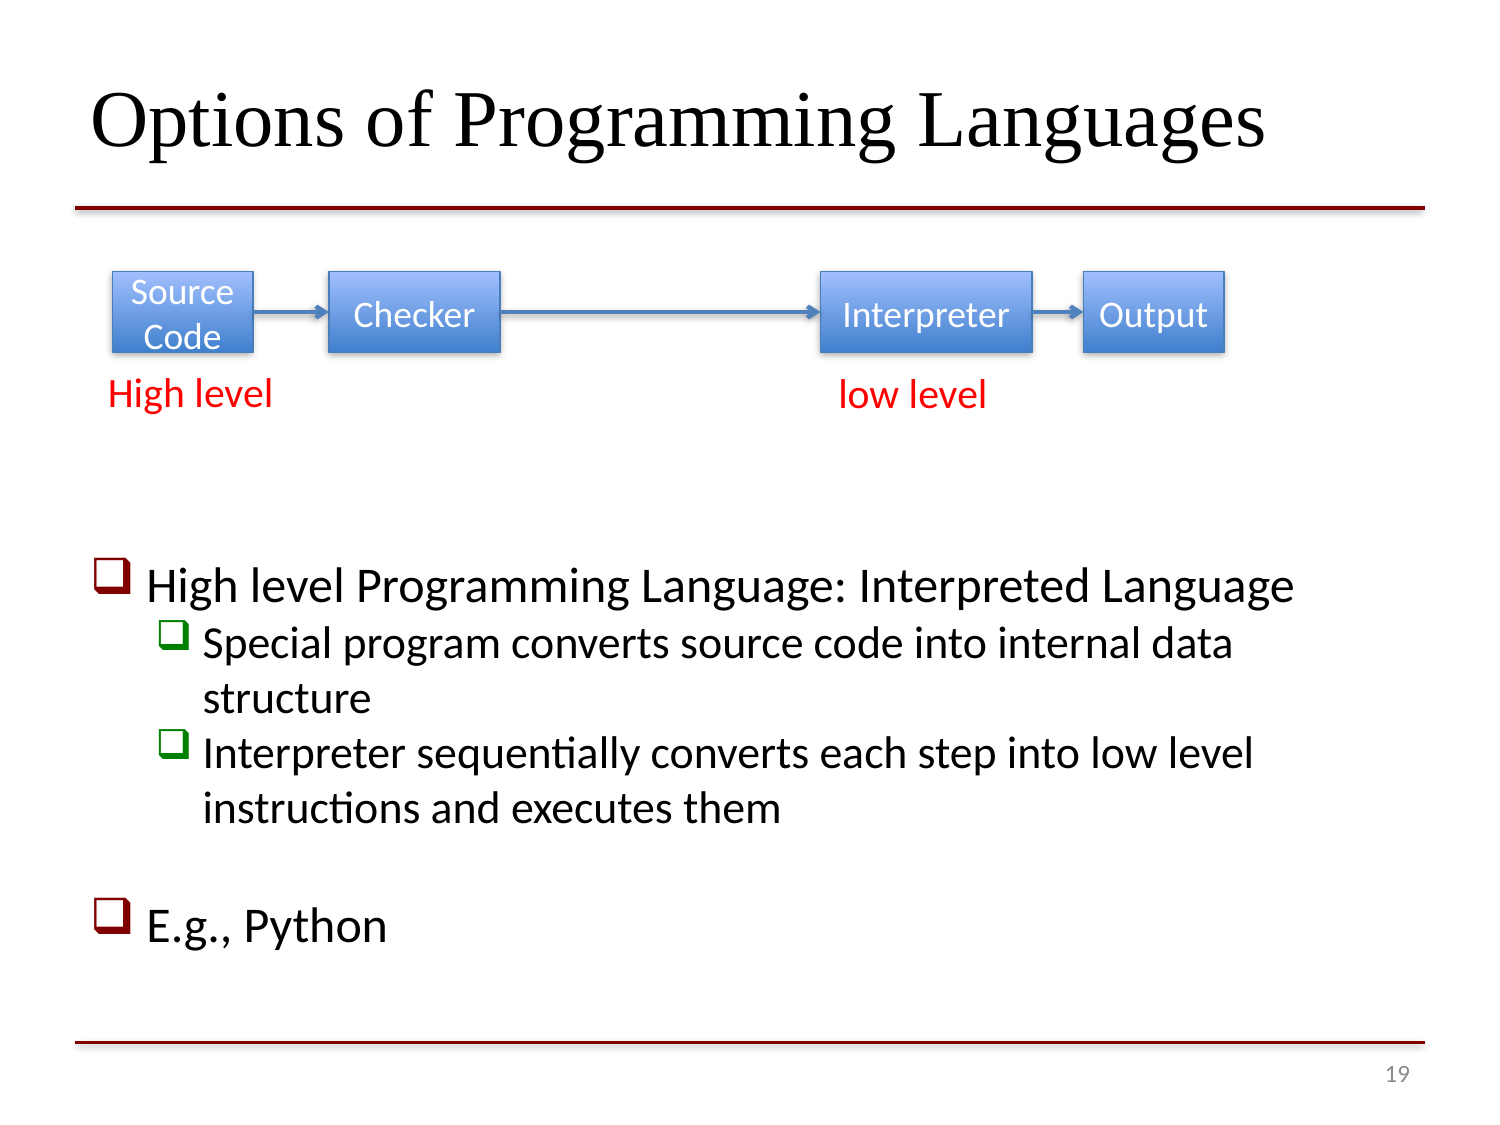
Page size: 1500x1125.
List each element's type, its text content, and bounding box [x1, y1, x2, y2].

slide_number 18 [1074, 1077, 1425, 1103]
list High level Programming Language: Interpreted Language Special program converts source code into internal data structure Interpreter sequentially converts each step into low level instructions and executes them E.g., Python [75, 545, 1425, 1077]
title Options of Programming Languages [75, 20, 1425, 208]
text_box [92, 271, 1225, 426]
